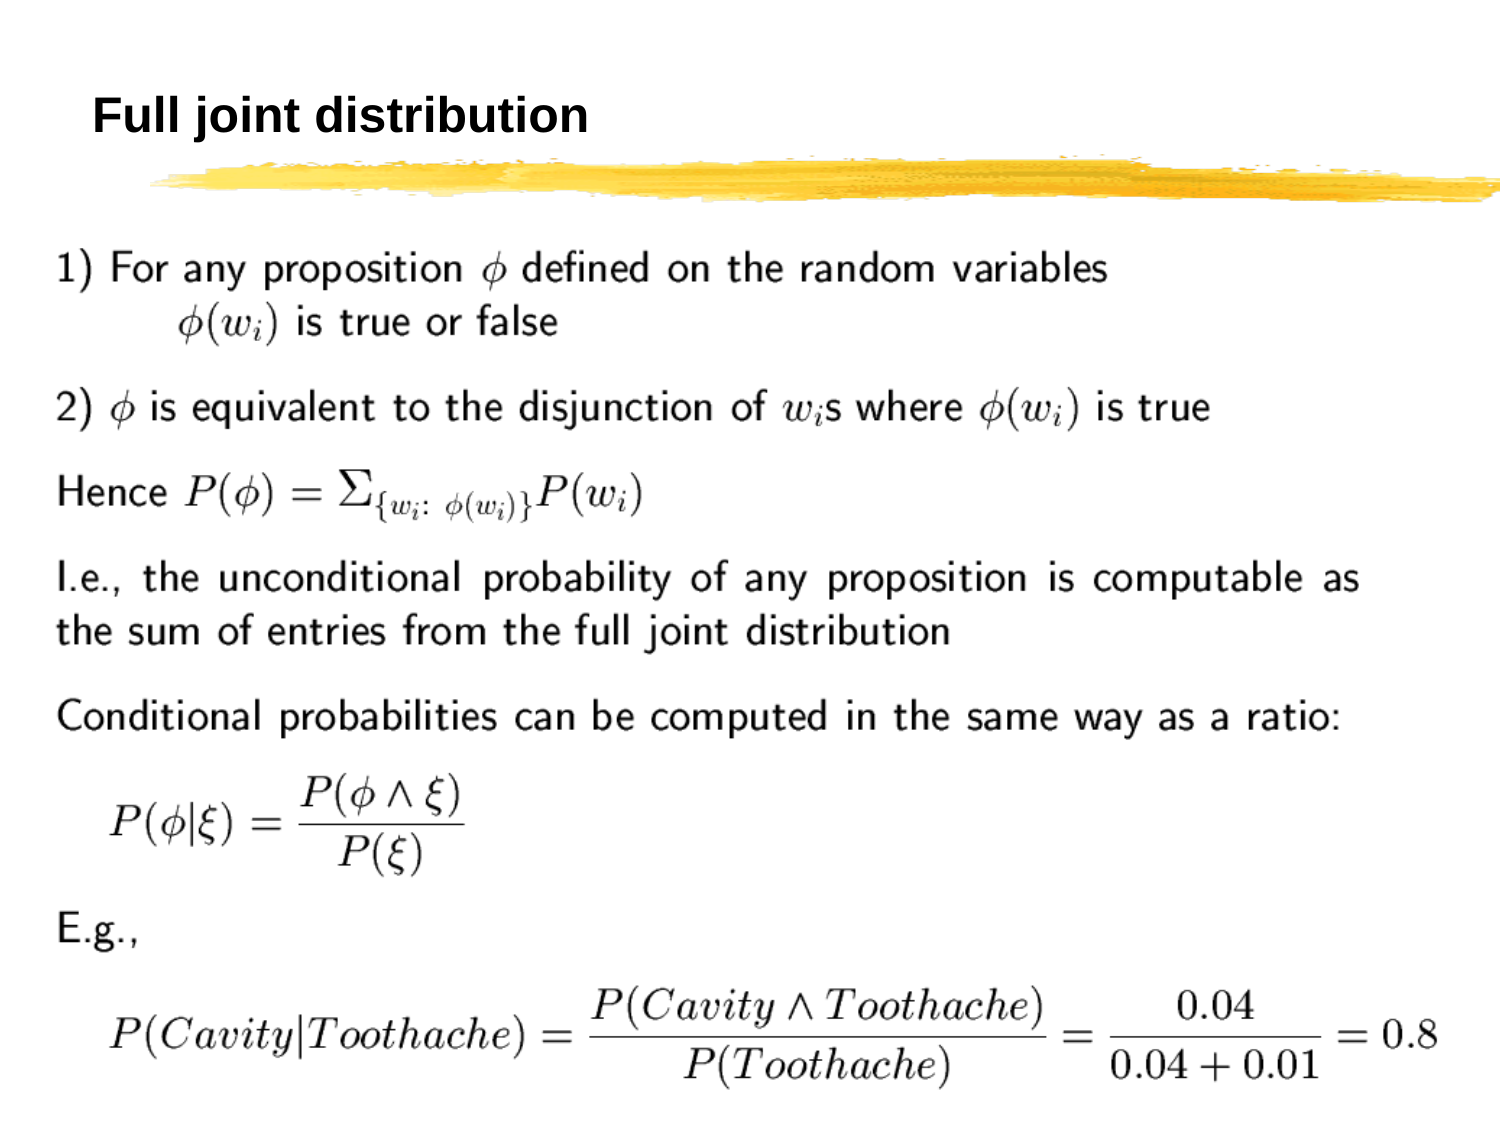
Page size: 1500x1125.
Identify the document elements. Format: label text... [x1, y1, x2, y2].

picture [150, 149, 1500, 213]
picture [37, 234, 1453, 1101]
title Full joint distribution [76, 37, 1415, 151]
